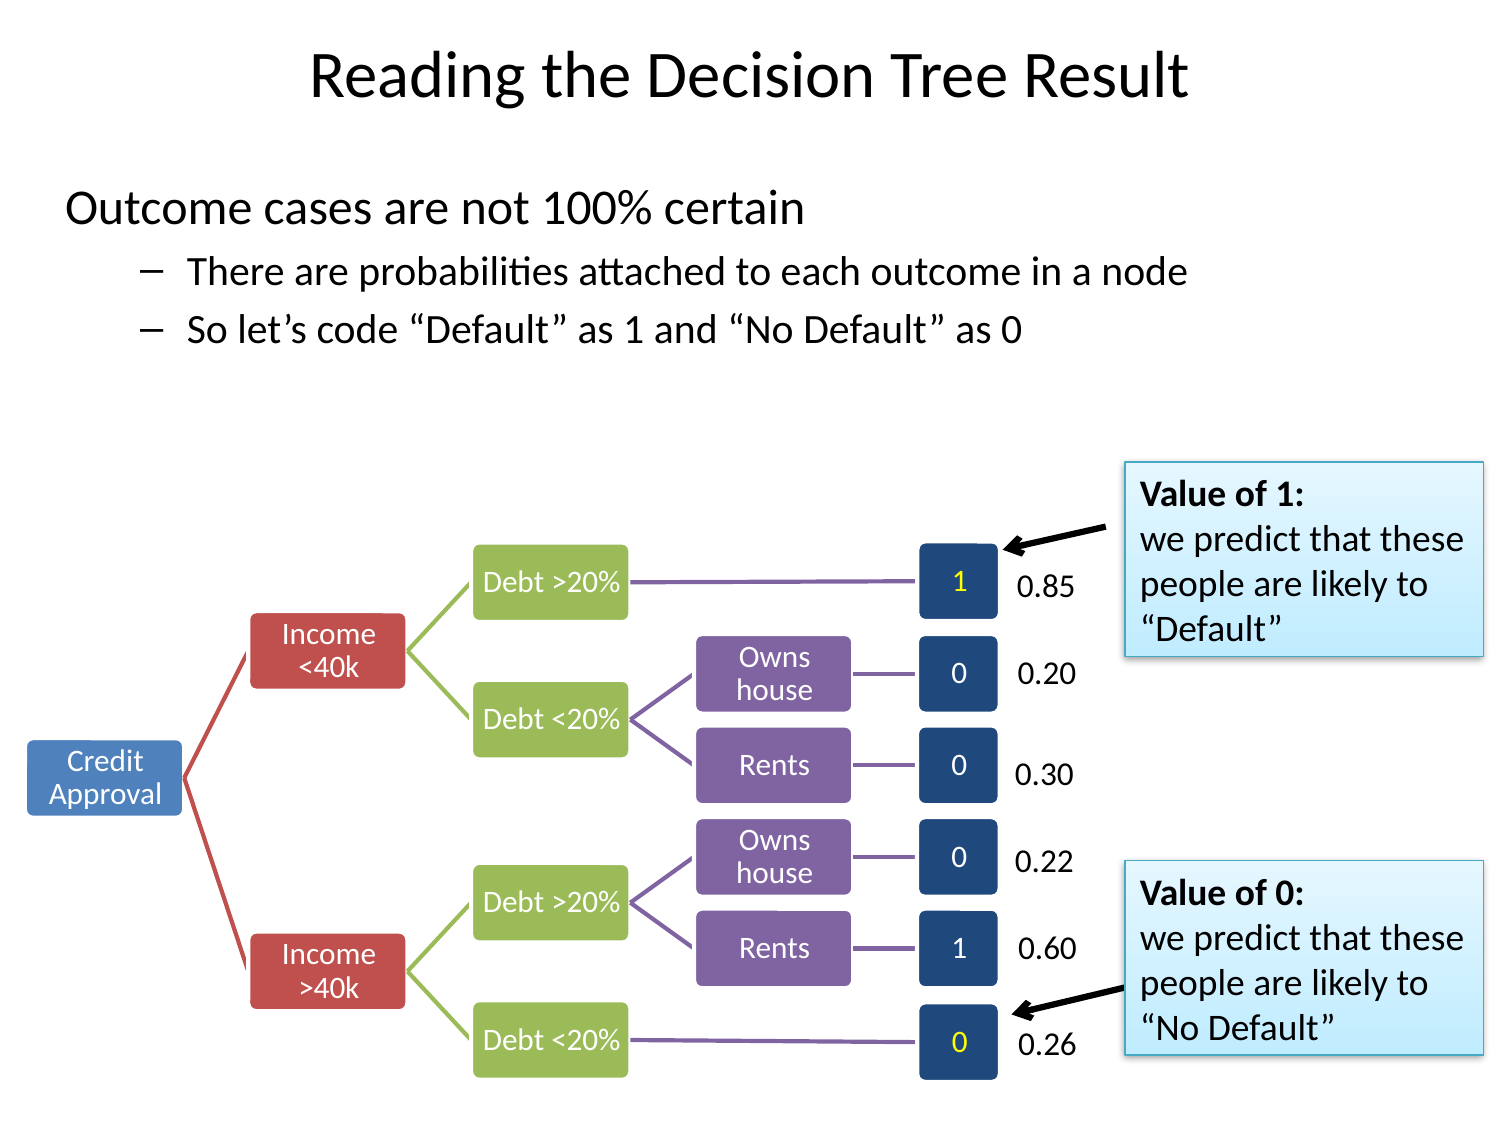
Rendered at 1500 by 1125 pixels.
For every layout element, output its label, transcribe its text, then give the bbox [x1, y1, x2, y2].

list Outcome cases are not 100% certain There are probabilities attached to each outcome in a node So let’s code “Default” as 1 and “No Default” as 0 [50, 167, 1400, 525]
text_box Value of 1: we predict that these people are likely to “Default” [1124, 461, 1484, 657]
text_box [24, 492, 1093, 1125]
text_box Value of 0: we predict that these people are likely to “No Default” [1124, 860, 1484, 1056]
title Reading the Decision Tree Result [75, 0, 1425, 155]
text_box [1011, 987, 1126, 1015]
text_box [1002, 526, 1107, 550]
